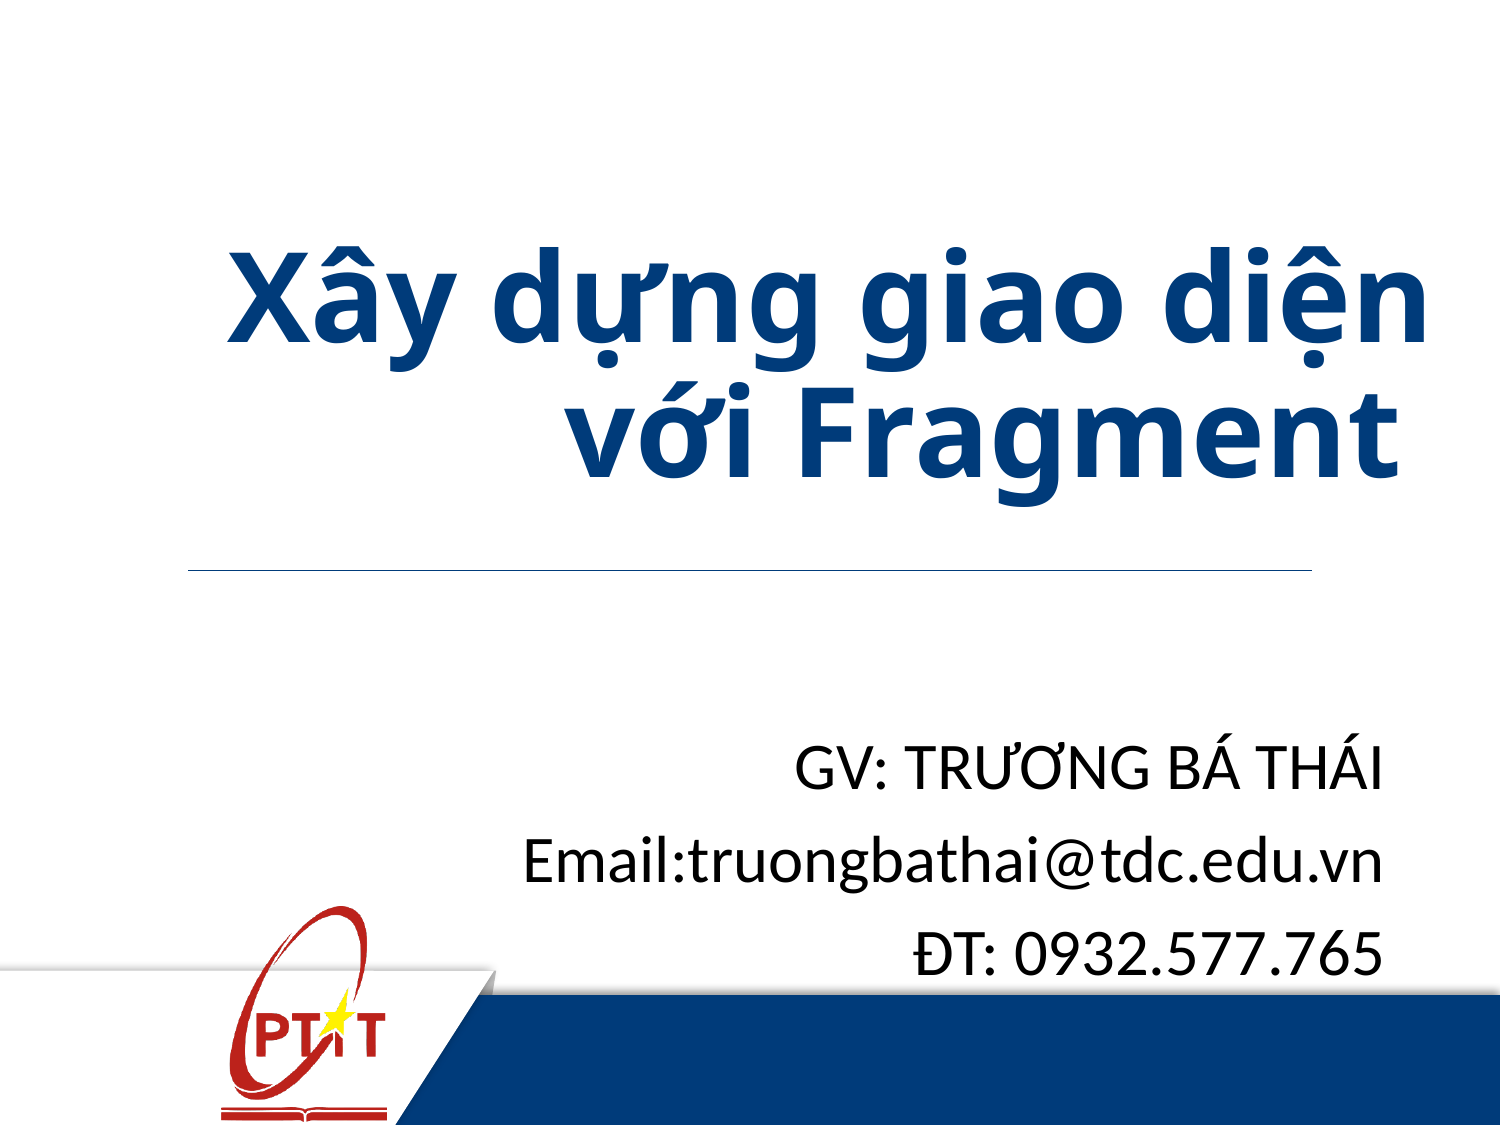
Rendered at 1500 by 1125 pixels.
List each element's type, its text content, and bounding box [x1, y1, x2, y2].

title Xây dựng giao diện với Fragment [150, 174, 1450, 513]
subtitle GV: TRƯƠNG BÁ THÁI Email:truongbathai@tdc.edu.vn ĐT: 0932.577.765 [212, 725, 1400, 1013]
picture [221, 1013, 387, 1122]
